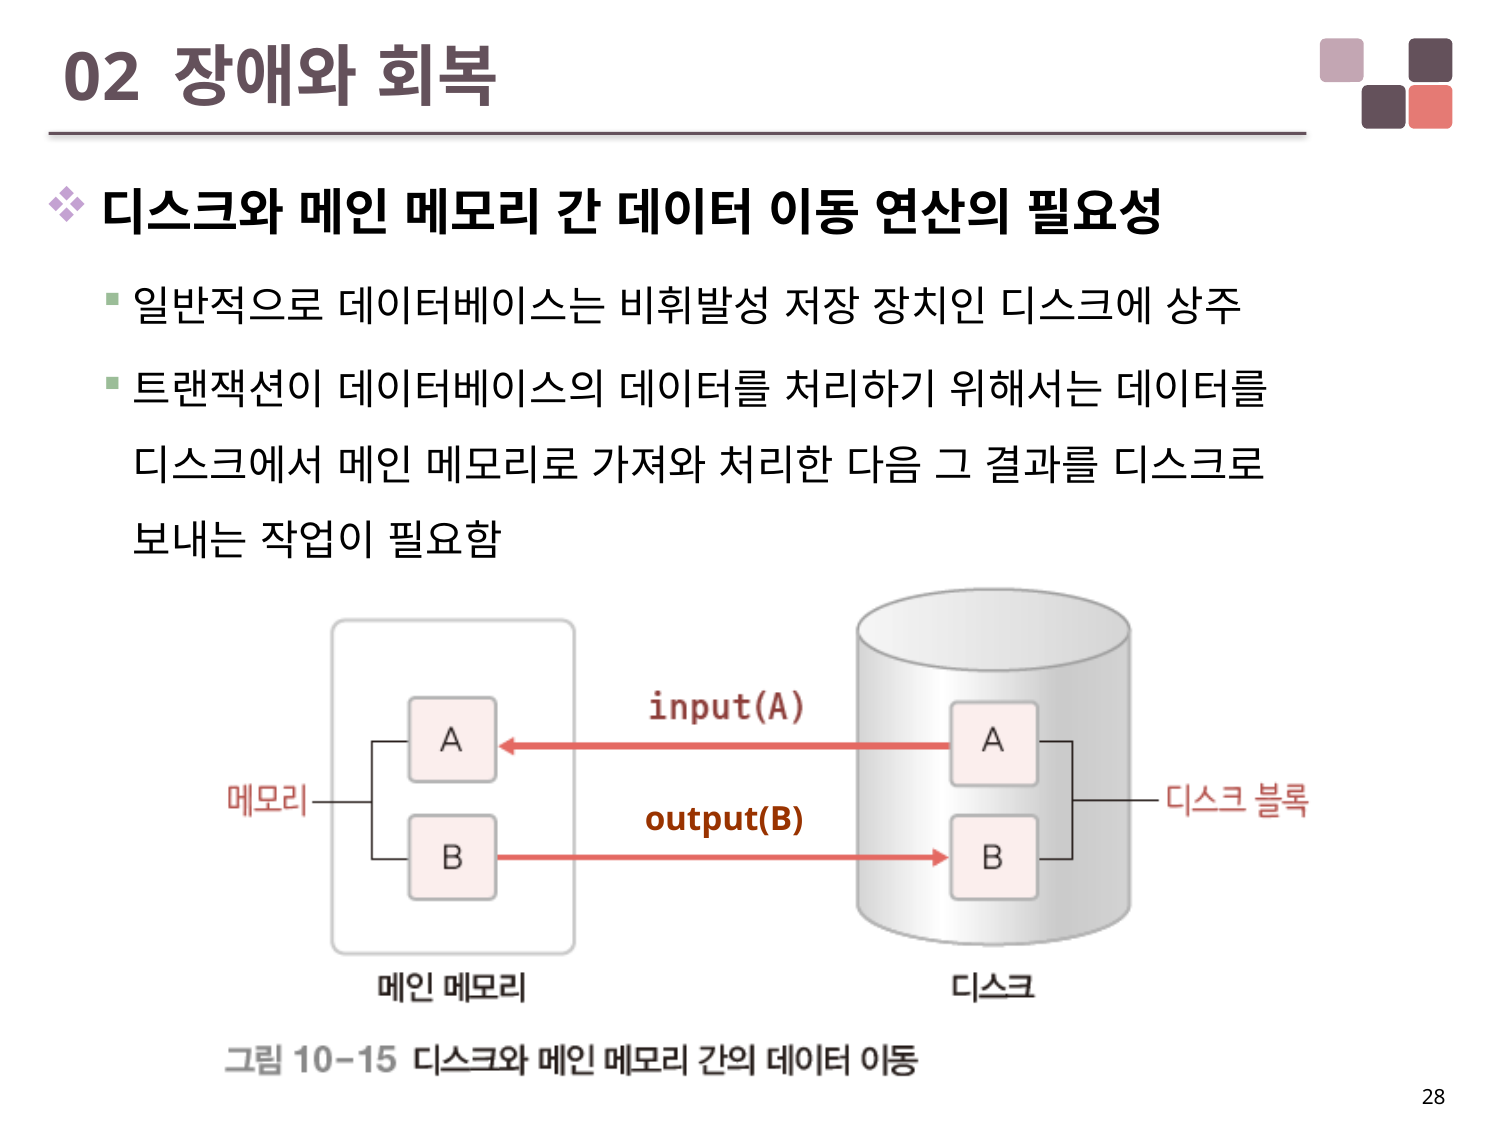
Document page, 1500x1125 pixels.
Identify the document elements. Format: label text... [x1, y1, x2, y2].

text_box 디스크와 메인 메모리 간 데이터 이동 연산의 필요성 일반적으로 데이터베이스는 비휘발성 저장 장치인 디스크에 상주 트랜잭션이 데이터베이스의 데이터를 처리하기 위해서는 데이터를 디스크에서 메인 메모리로 가져와 처리한 다음 그 결과를 디스크로 보내는 작업이 필요함 [29, 172, 1459, 1083]
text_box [210, 584, 1341, 1104]
title 02 장애와 회복 [48, 25, 1459, 123]
